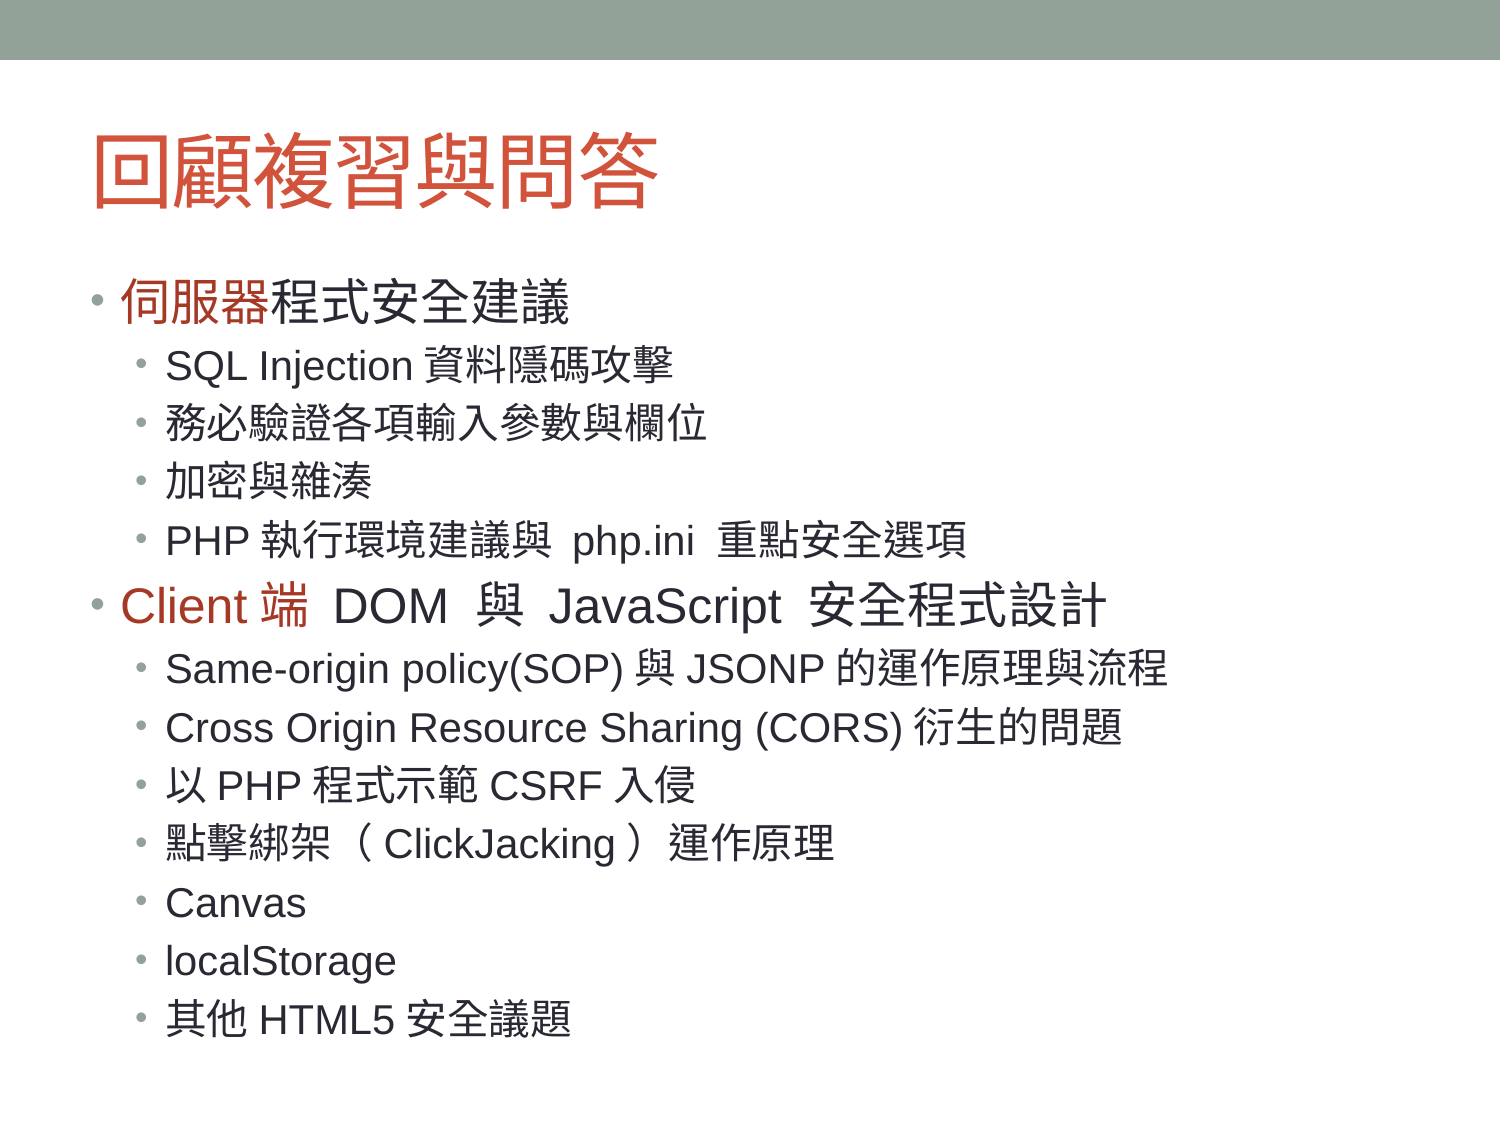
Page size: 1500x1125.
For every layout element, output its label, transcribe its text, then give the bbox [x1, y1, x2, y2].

list 伺服器程式安全建議 SQL Injection資料隱碼攻擊 務必驗證各項輸入參數與欄位 加密與雜湊 PHP執行環境建議與 php.ini 重點安全選項 Client端 DOM 與 JavaScript 安全程式設計 Same-origin policy(SOP)與JSONP的運作原理與流程 Cross Origin Resource Sharing (CORS)衍生的問題 以PHP程式示範CSRF入侵 點擊綁架（ClickJacking）運作原理 Canvas localStorage 其他HTML5安全議題 [75, 262, 1425, 1063]
title 回顧複習與問答 [75, 87, 1425, 250]
